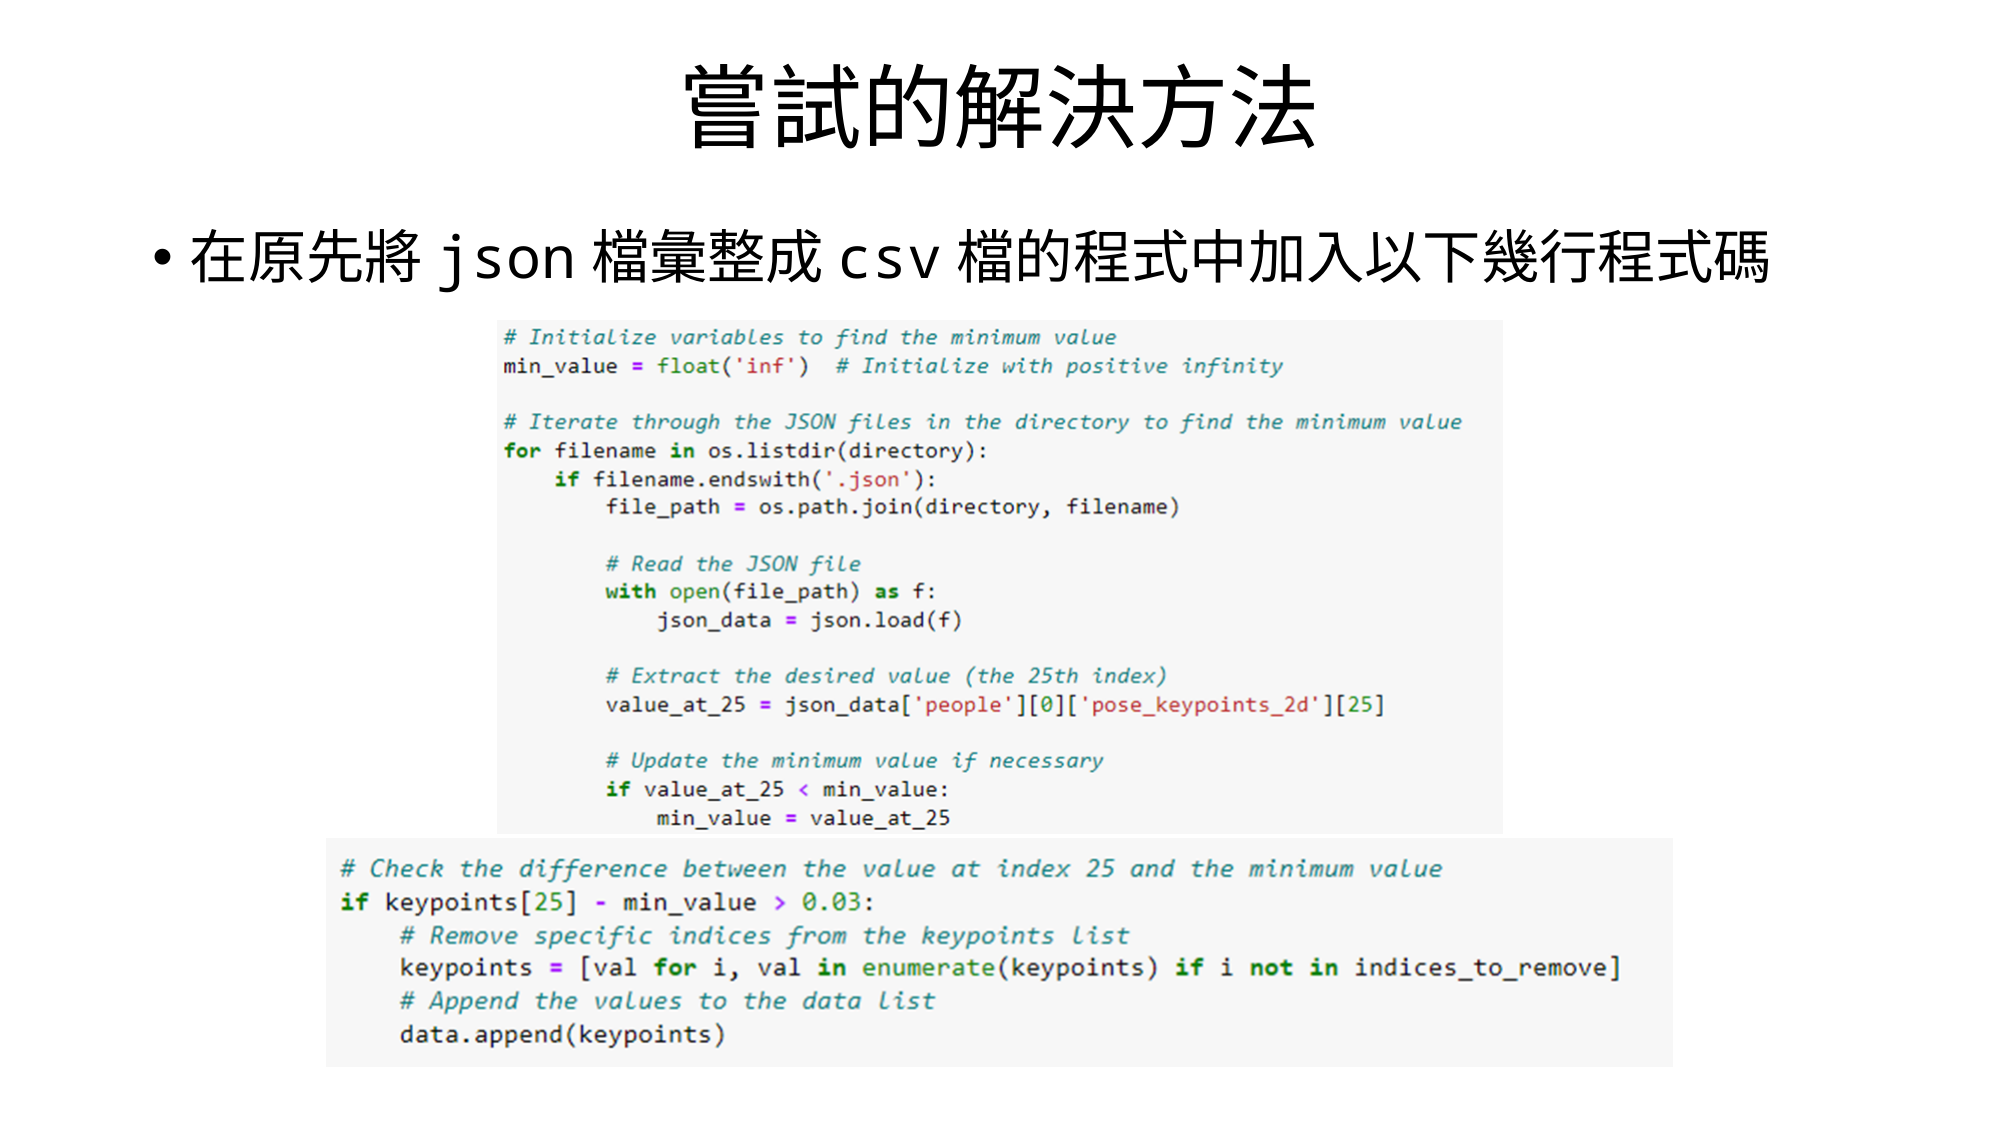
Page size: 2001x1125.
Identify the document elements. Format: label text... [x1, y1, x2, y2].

list 在原先將json檔彙整成csv檔的程式中加入以下幾行程式碼 [137, 221, 1863, 935]
picture [326, 838, 1673, 1067]
picture [497, 320, 1503, 834]
title 嘗試的解決方法 [137, 2, 1863, 221]
